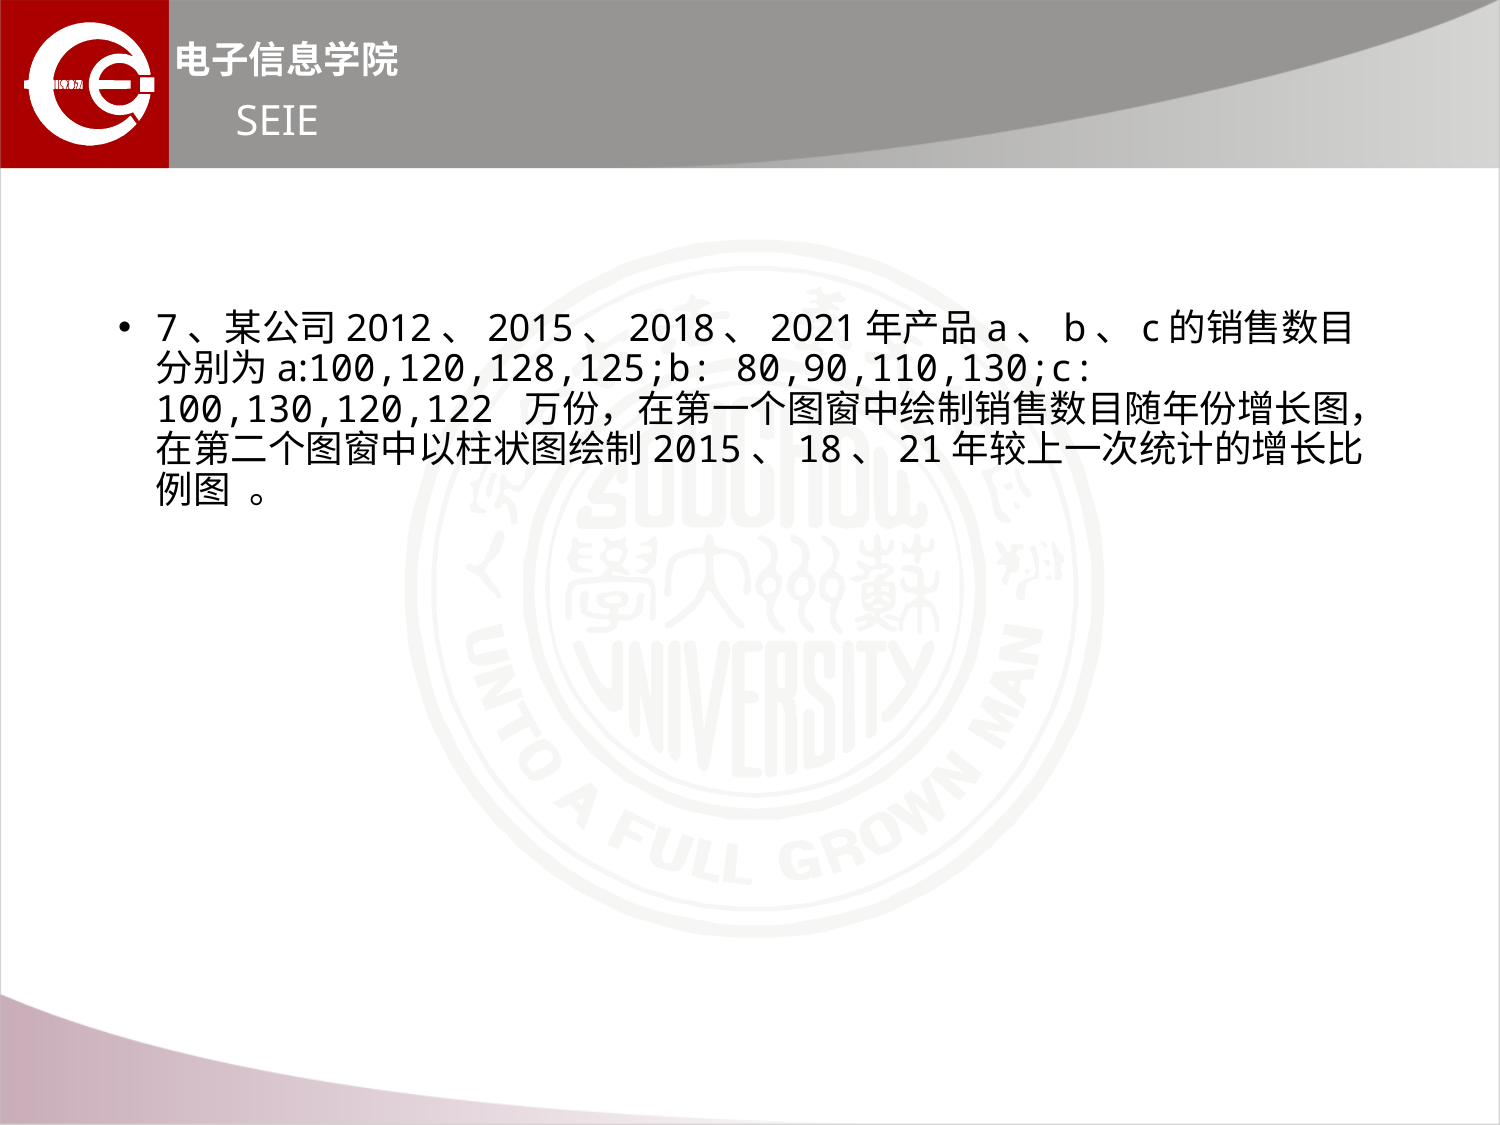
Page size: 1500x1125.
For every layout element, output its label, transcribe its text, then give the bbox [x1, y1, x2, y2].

list 7、某公司2012、2015、2018、2021年产品a、b、c的销售数目分别为a:100,120,128,125;b: 80,90,110,130;c: 100,130,120,122 万份，在第一个图窗中绘制销售数目随年份增长图，在第二个图窗中以柱状图绘制2015、18、21年较上一次统计的增长比例图 。 [103, 301, 1397, 1016]
picture [0, 0, 1500, 1125]
